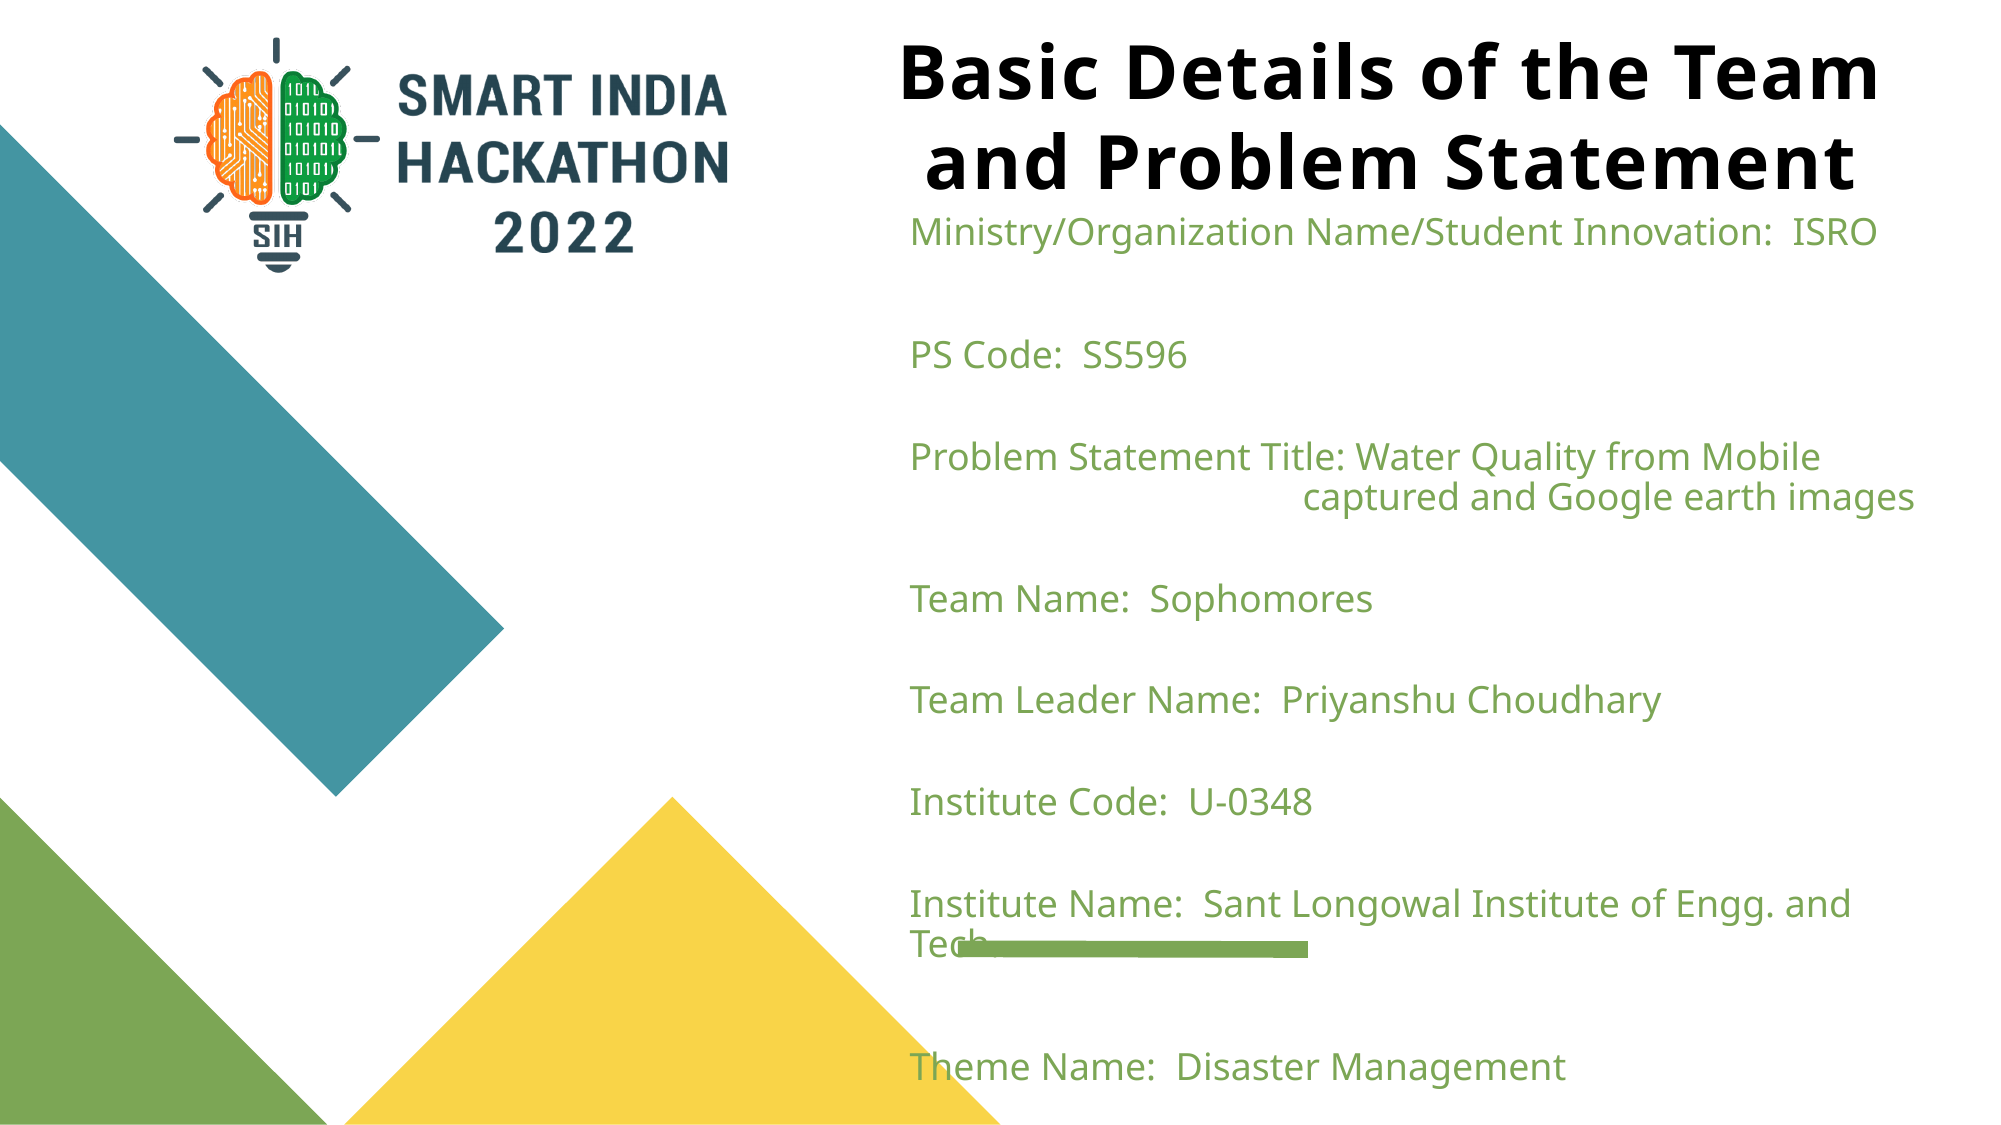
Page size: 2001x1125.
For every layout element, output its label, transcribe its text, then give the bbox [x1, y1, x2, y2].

list Ministry/Organization Name/Student Innovation: ISRO PS Code: SS596 Problem Statement Title: Water Quality from Mobile captured and Google earth images Team Name: Sophomores Team Leader Name: Priyanshu Choudhary Institute Code: U-0348 Institute Name: Sant Longowal Institute of Engg. and Tech. Theme Name: Disaster Management [909, 213, 1949, 1060]
title Basic Details of the Team and Problem Statement [861, 24, 1922, 214]
picture [169, 34, 733, 277]
